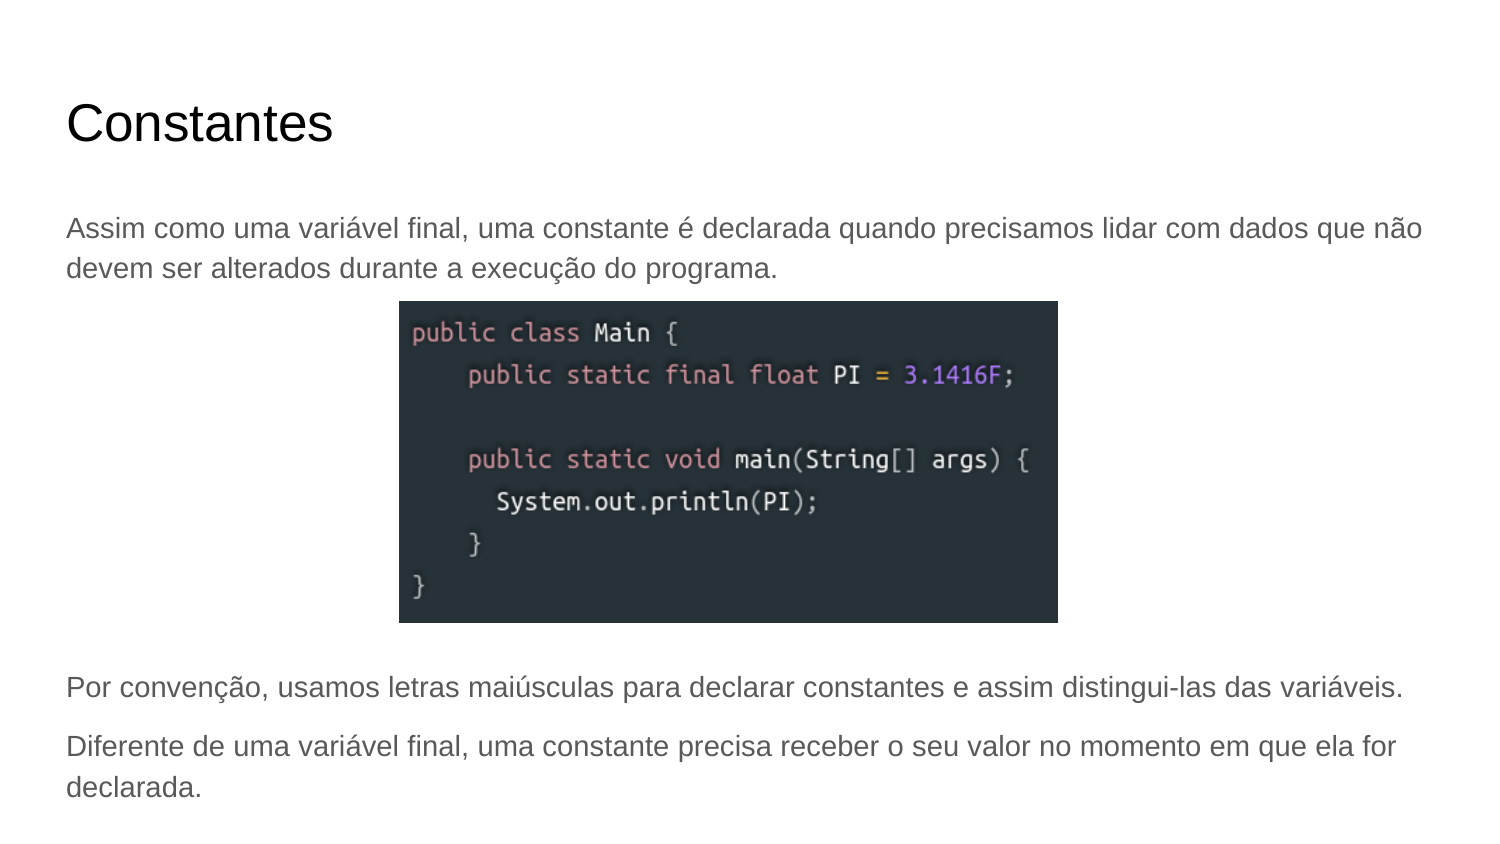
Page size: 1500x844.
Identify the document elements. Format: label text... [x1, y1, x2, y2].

picture [399, 301, 1058, 624]
title Constantes [51, 72, 1449, 167]
list Assim como uma variável final, uma constante é declarada quando precisamos lidar com dados que não devem ser alterados durante a execução do programa. Por convenção, usamos letras maiúsculas para declarar constantes e assim distingui-las das variáveis. Diferente de uma variável final, uma constante precisa receber o seu valor no momento em que ela for declarada. [51, 189, 1449, 821]
